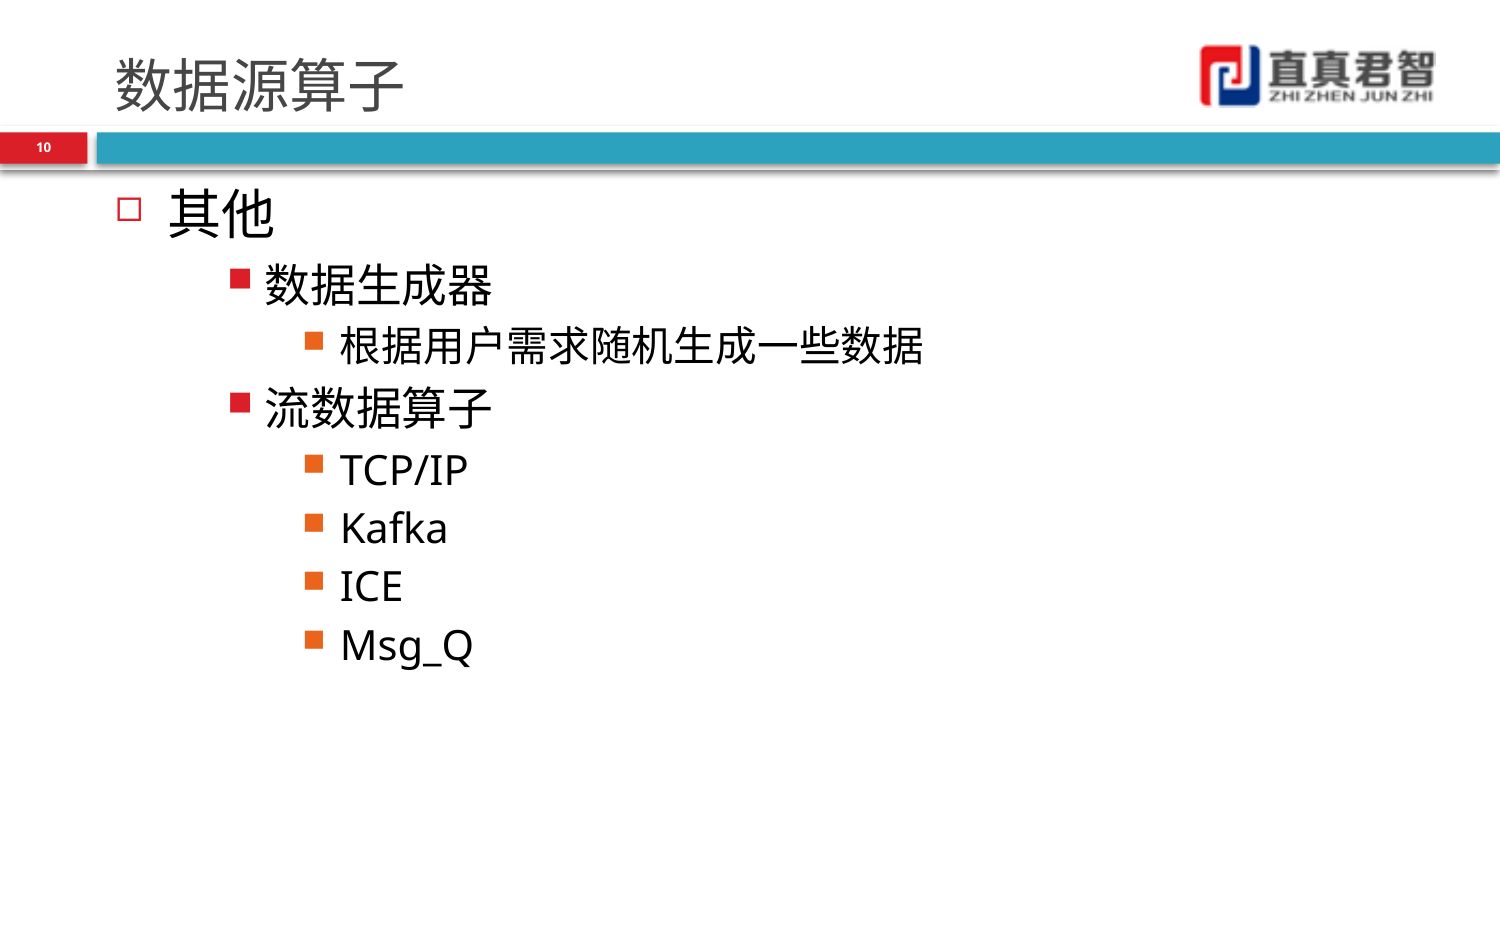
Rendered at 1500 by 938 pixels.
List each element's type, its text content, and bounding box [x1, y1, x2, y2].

title 数据源算子 [99, 21, 1438, 127]
list 其他 数据生成器 根据用户需求随机生成一些数据 流数据算子 TCP/IP Kafka ICE Msg_Q [99, 173, 1438, 844]
slide_number 10 [0, 131, 88, 165]
